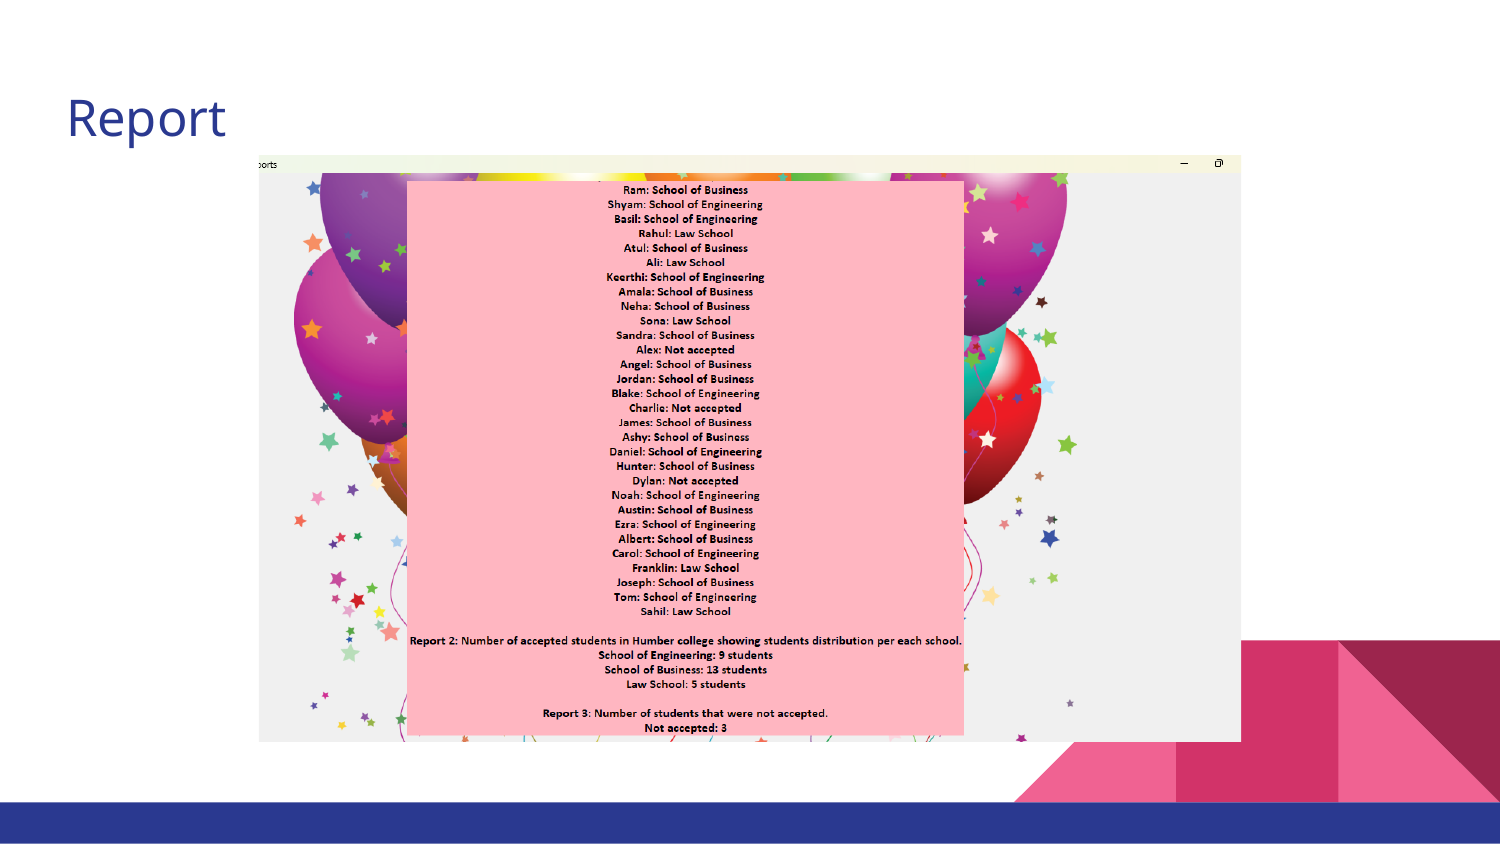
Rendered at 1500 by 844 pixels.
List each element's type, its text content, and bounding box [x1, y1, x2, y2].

picture [258, 155, 1242, 742]
title Report [51, 67, 1449, 167]
